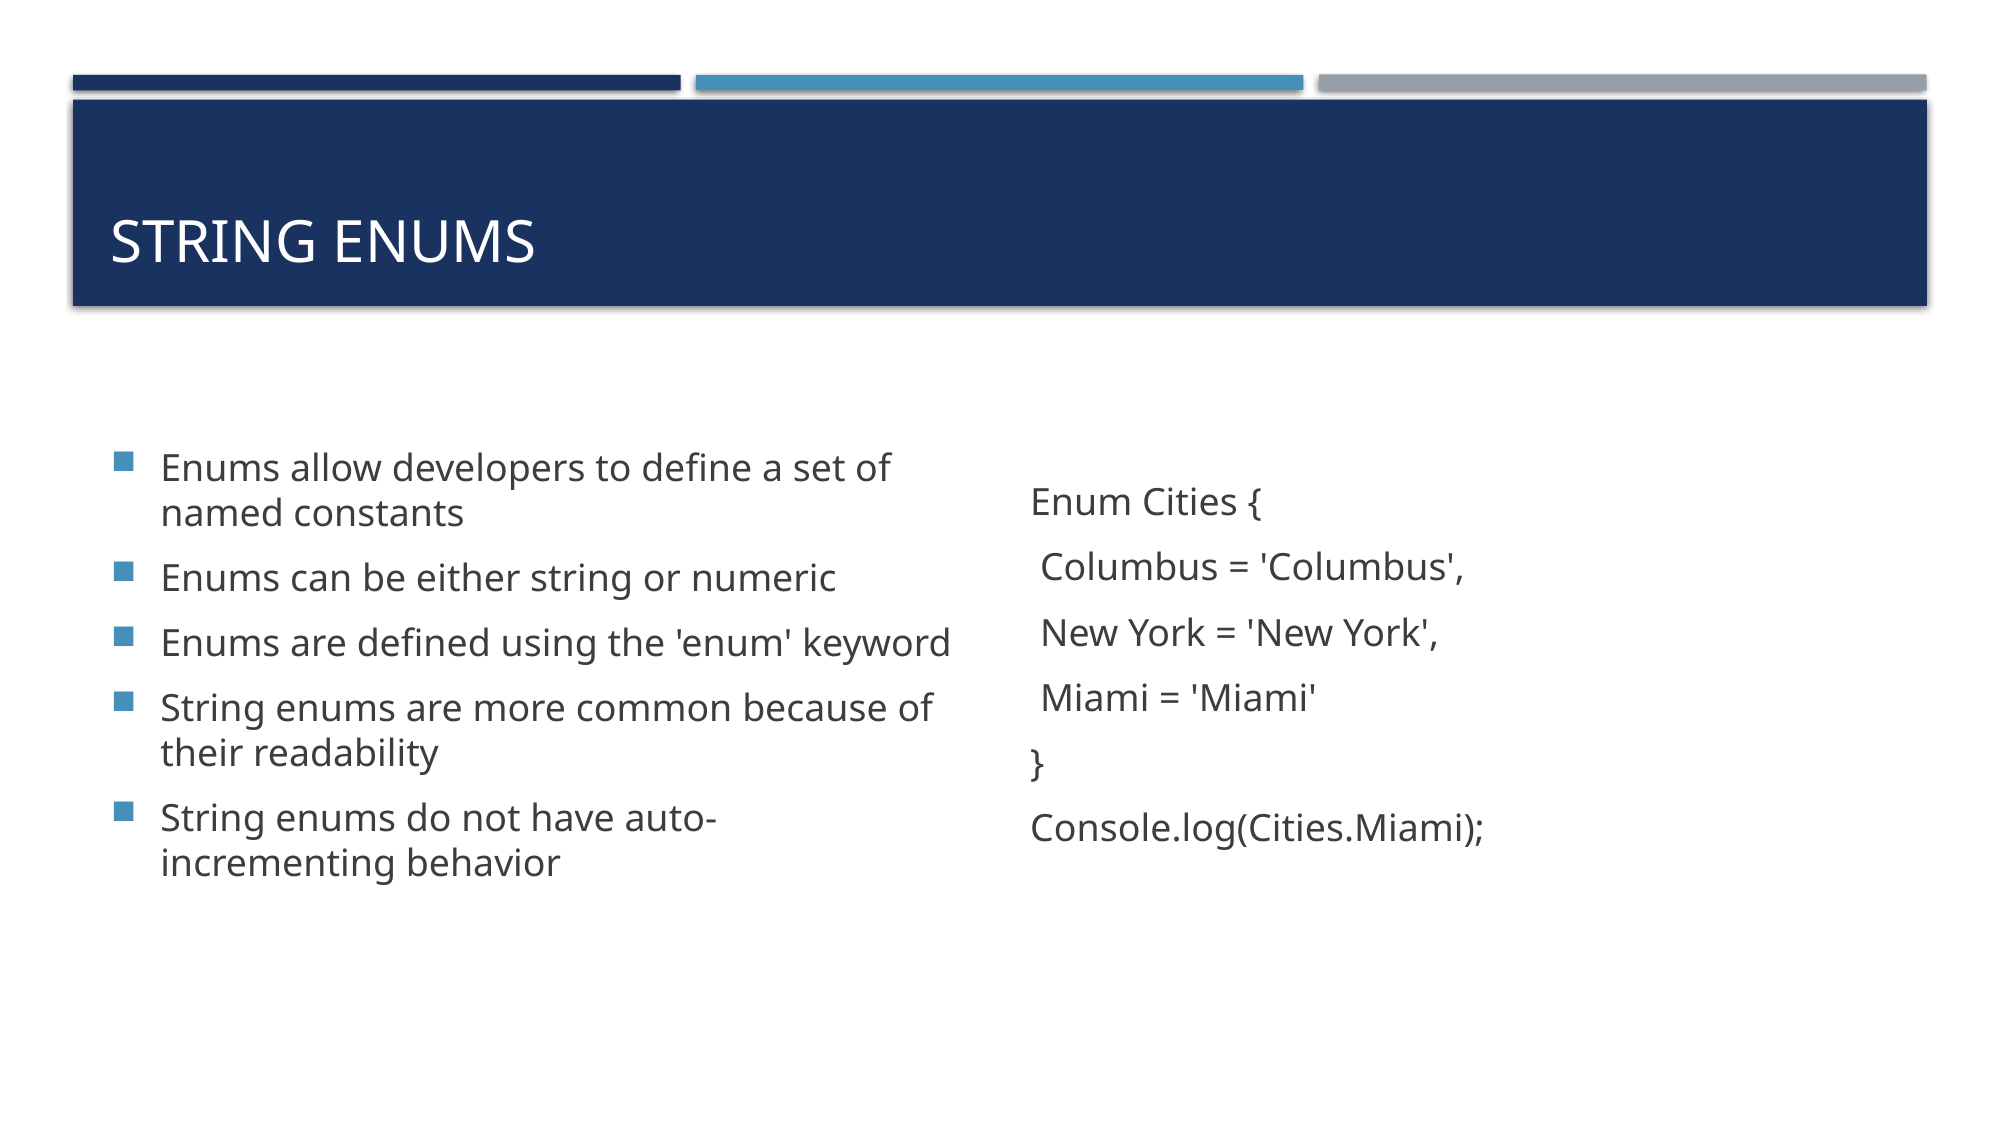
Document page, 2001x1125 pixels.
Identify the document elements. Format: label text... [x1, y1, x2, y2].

title String Enums [95, 119, 1905, 282]
list Enums allow developers to define a set of named constants Enums can be either string or numeric Enums are defined using the 'enum' keyword String enums are more common because of their readability String enums do not have auto-incrementing behavior [95, 365, 985, 962]
list Enum Cities { Columbus = 'Columbus', New York = 'New York', Miami = 'Miami' } Console.log(Cities.Miami); [1015, 365, 1905, 962]
